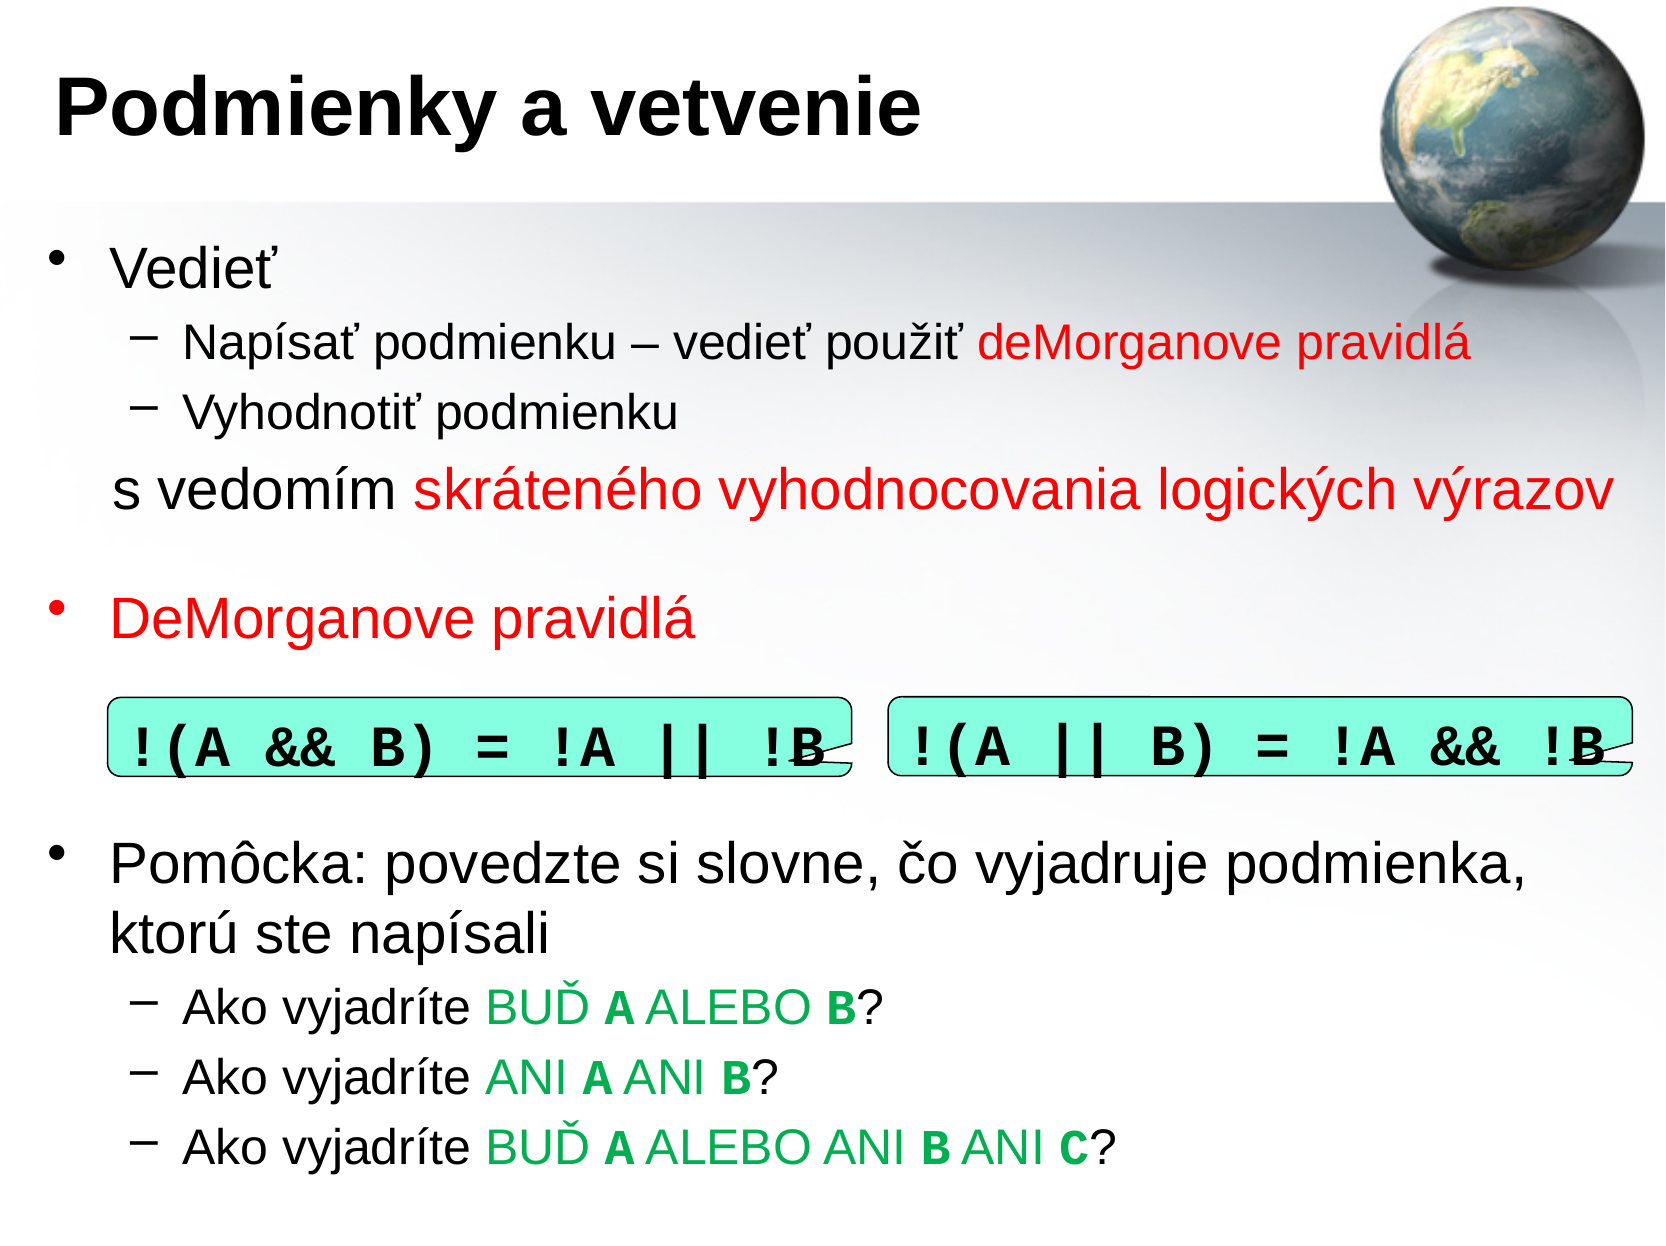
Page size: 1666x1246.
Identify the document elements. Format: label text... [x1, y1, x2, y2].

text_box !(A && B) = !A || !B [107, 697, 852, 777]
title Podmienky a vetvenie [37, 24, 1375, 179]
text_box !(A || B) = !A && !B [888, 696, 1633, 776]
picture [0, 0, 1666, 1246]
text_box Vedieť Napísať podmienku – vedieť použiť deMorganove pravidlá Vyhodnotiť podmienku s vedomím skráteného vyhodnocovania logických výrazov DeMorganove pravidlá Pomôcka: povedzte si slovne, čo vyjadruje podmienka, ktorú ste napísali Ako vyjadríte BUĎ A ALEBO B? Ako vyjadríte ANI A ANI B? Ako vyjadríte BUĎ A ALEBO ANI B ANI C? [32, 222, 1633, 1223]
